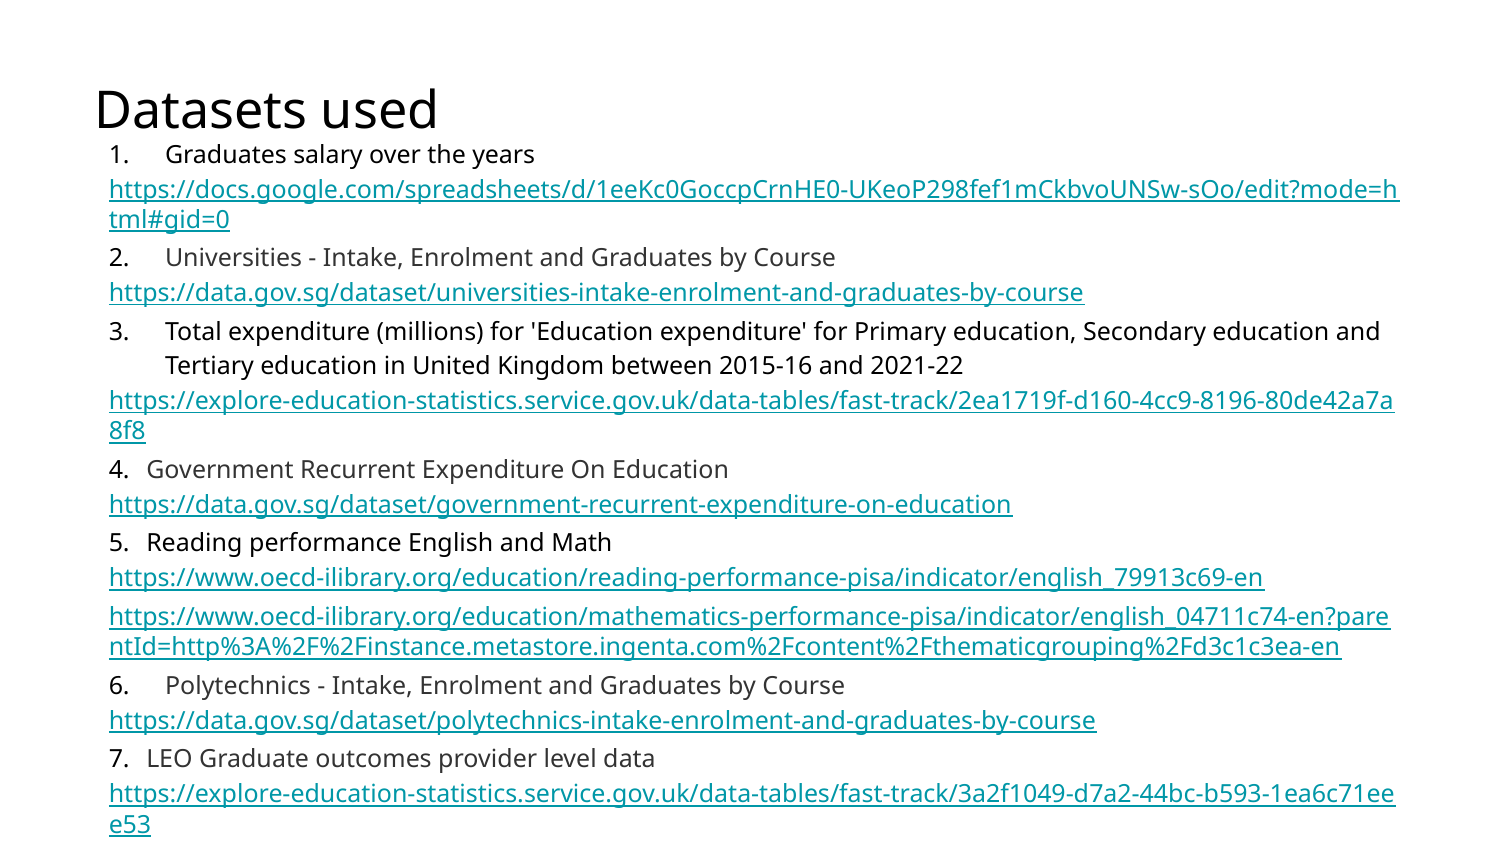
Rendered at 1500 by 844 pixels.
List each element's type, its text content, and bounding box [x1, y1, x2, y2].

list Graduates salary over the years https://docs.google.com/spreadsheets/d/1eeKc0GoccpCrnHE0-UKeoP298fef1mCkbvoUNSw-sOo/edit?mode=html#gid=0 Universities - Intake, Enrolment and Graduates by Course https://data.gov.sg/dataset/universities-intake-enrolment-and-graduates-by-course Total expenditure (millions) for 'Education expenditure' for Primary education, Secondary education and Tertiary education in United Kingdom between 2015-16 and 2021-22 https://explore-education-statistics.service.gov.uk/data-tables/fast-track/2ea1719f-d160-4cc9-8196-80de42a7a8f8 Government Recurrent Expenditure On Education https://data.gov.sg/dataset/government-recurrent-expenditure-on-education Reading performance English and Math https://www.oecd-ilibrary.org/education/reading-performance-pisa/indicator/english_79913c69-en https://www.oecd-ilibrary.org/education/mathematics-performance-pisa/indicator/english_04711c74-en?parentId=http%3A%2F%2Finstance.metastore.ingenta.com%2Fcontent%2Fthematicgrouping%2Fd3c1c3ea-en Polytechnics - Intake, Enrolment and Graduates by Course https://data.gov.sg/dataset/polytechnics-intake-enrolment-and-graduates-by-course LEO Graduate outcomes provider level data https://explore-education-statistics.service.gov.uk/data-tables/fast-track/3a2f1049-d7a2-44bc-b593-1ea6c71eee53 [75, 118, 1421, 726]
title Datasets used [79, 68, 1426, 148]
